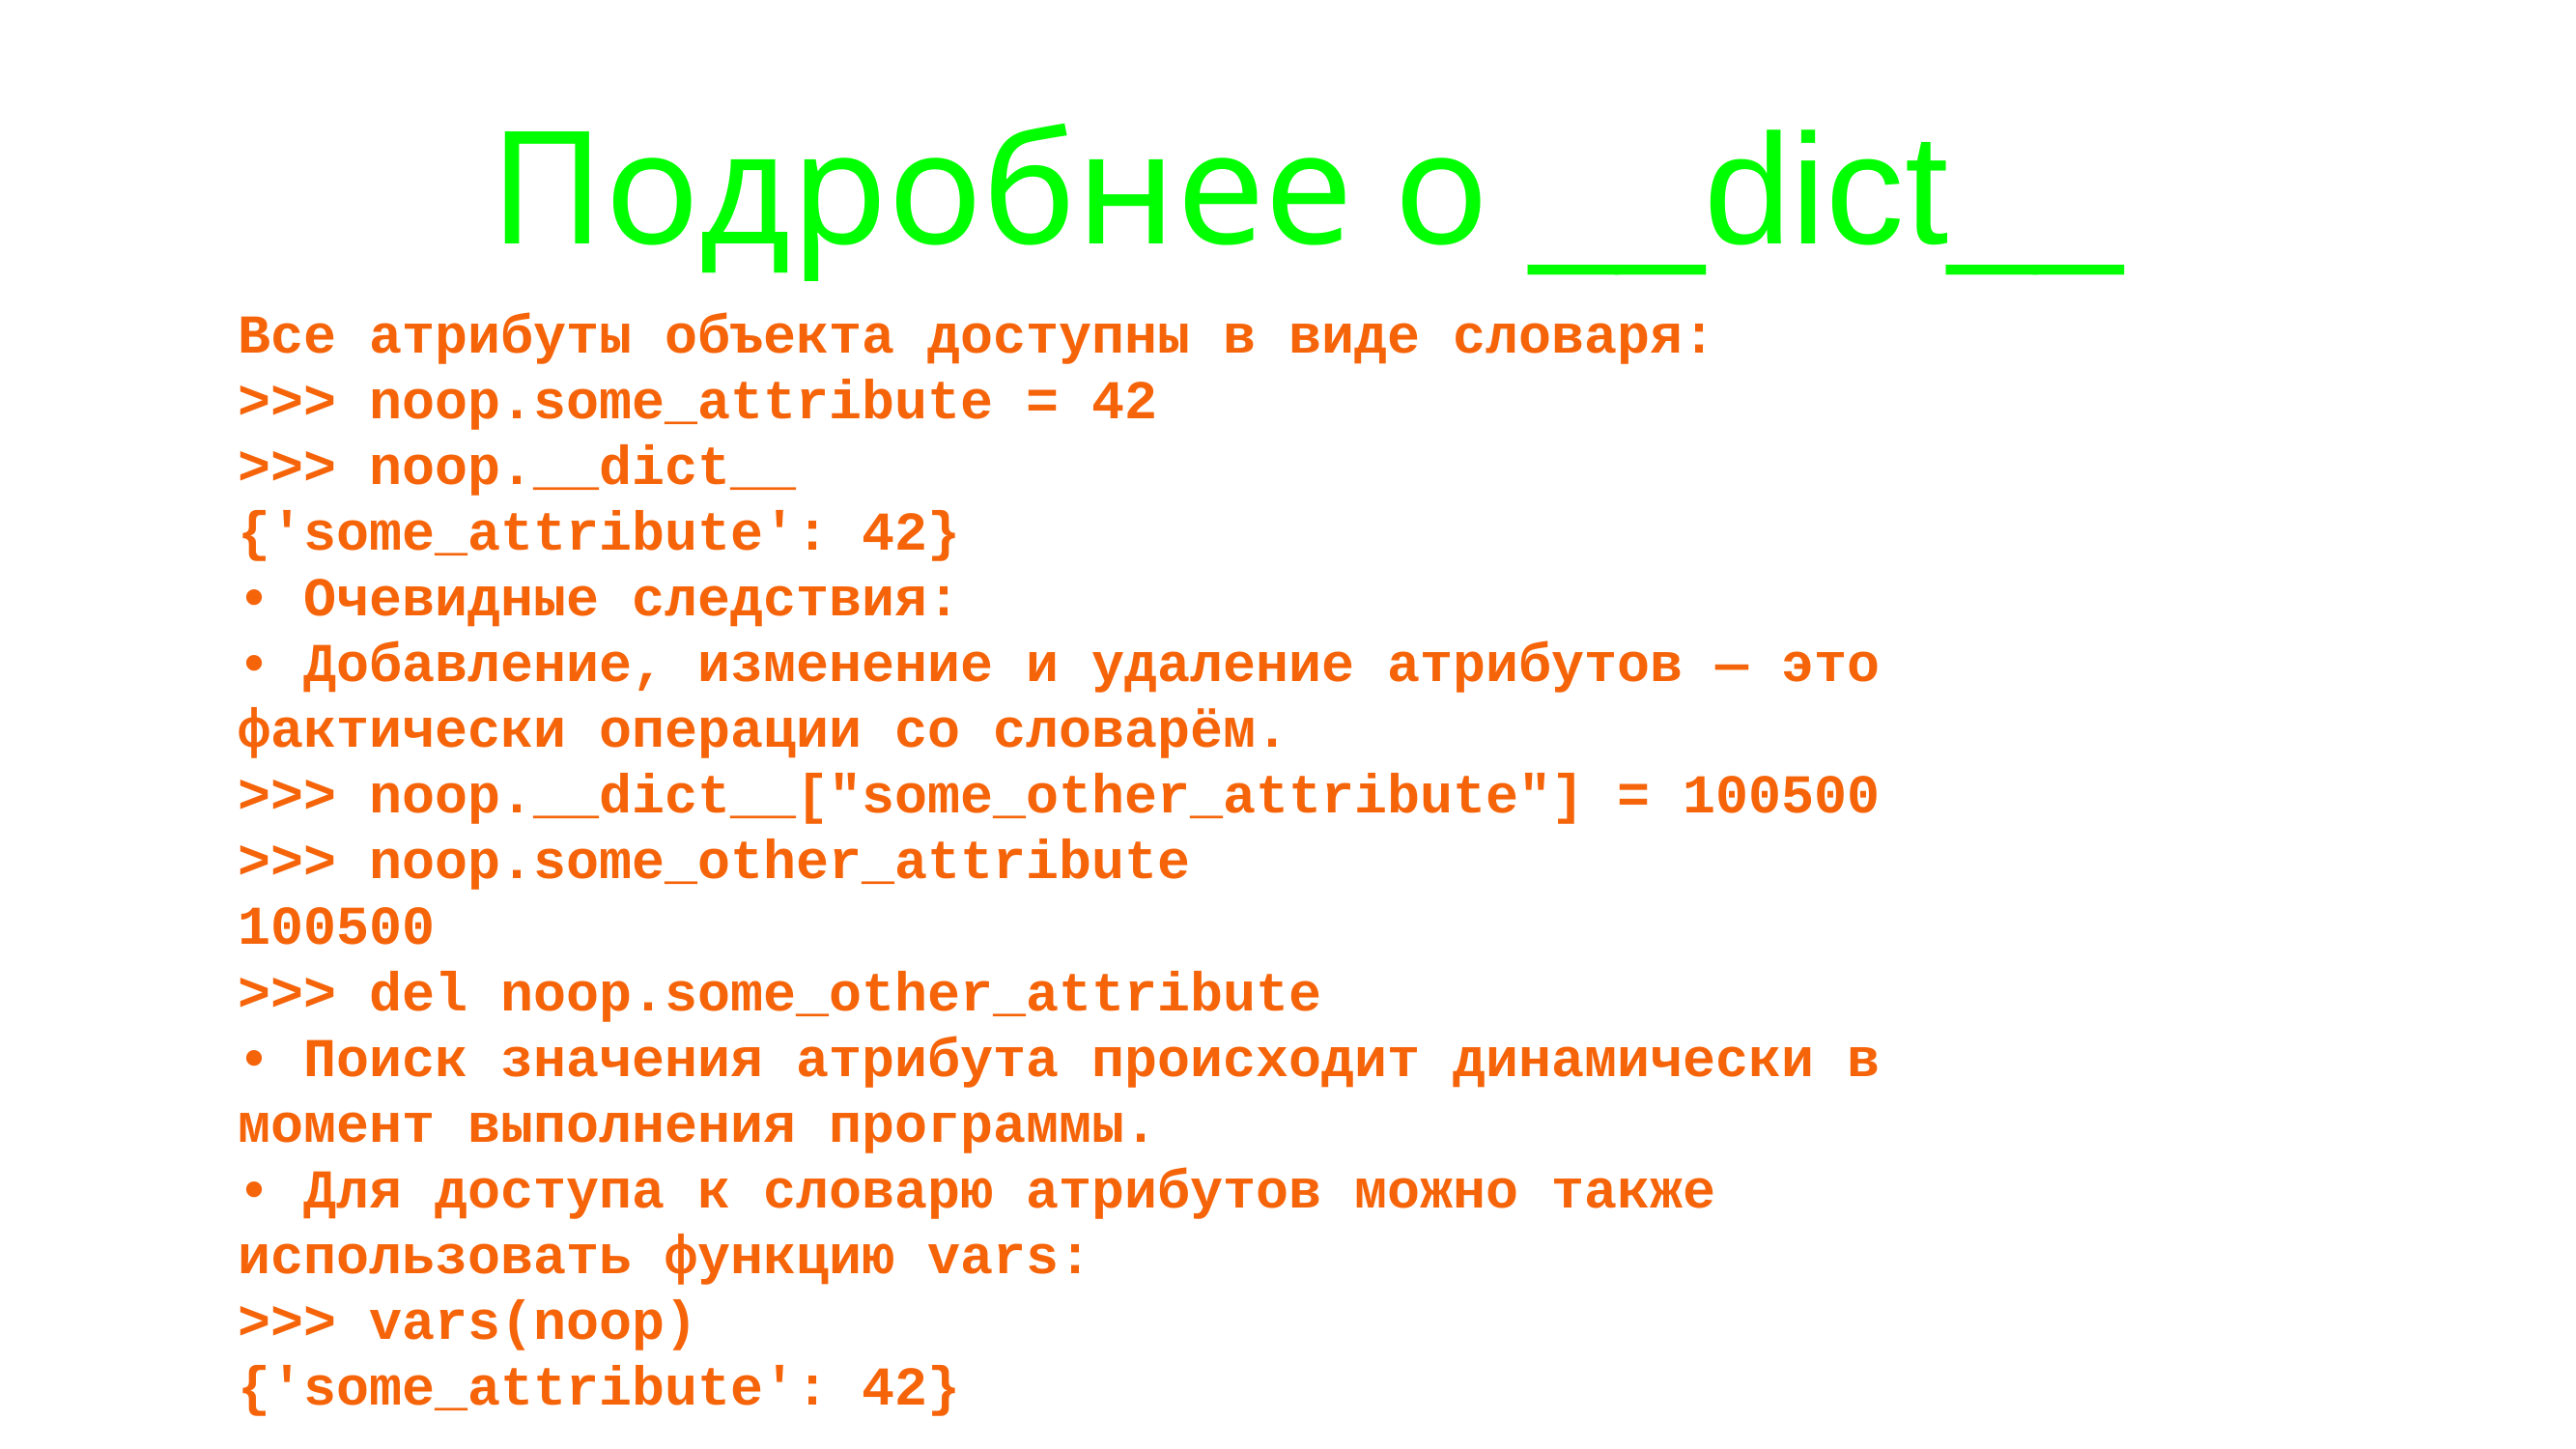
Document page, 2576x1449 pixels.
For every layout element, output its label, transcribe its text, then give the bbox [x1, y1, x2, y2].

text_box Все атрибуты объекта доступны в виде словаря: >>> noop.some_attribute = 42 >>> noop.__dict__ {'some_attribute': 42} • Очевидные следствия: • Добавление, изменение и удаление атрибутов — это фактически операции со словарём. >>> noop.__dict__["some_other_attribute"] = 100500 >>> noop.some_other_attribute 100500 >>> del noop.some_other_attribute • Поиск значения атрибута происходит динамически в момент выполнения программы. • Для доступа к словарю атрибутов можно также использовать функцию vars: >>> vars(noop) {'some_attribute': 42} [212, 287, 2214, 1428]
title Подробнее о __dict__ [37, 0, 2576, 362]
